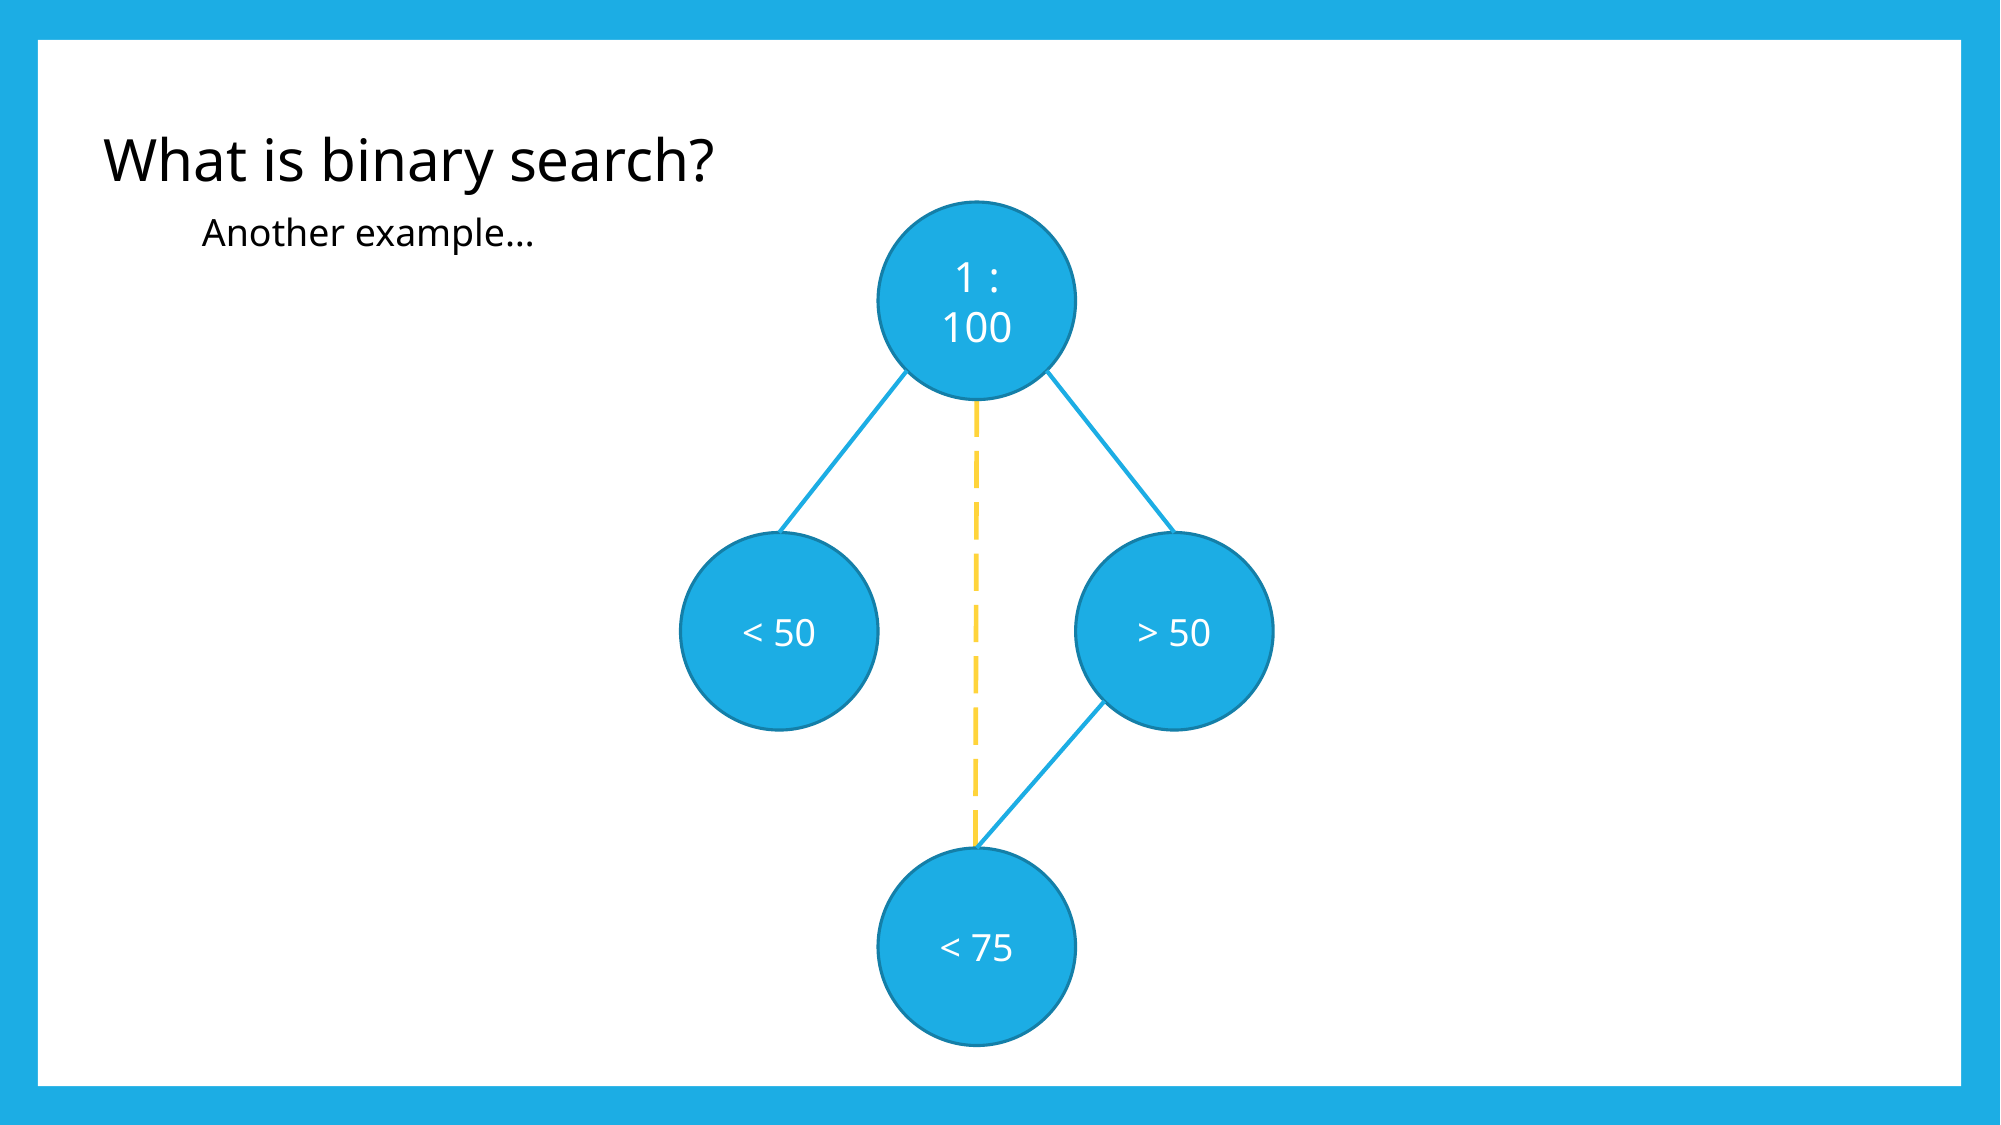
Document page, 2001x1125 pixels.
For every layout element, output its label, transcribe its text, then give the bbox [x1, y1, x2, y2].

text_box Another example… [187, 201, 550, 262]
text_box 1 : 100 [876, 200, 1078, 402]
text_box < 50 [678, 531, 880, 732]
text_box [974, 399, 978, 701]
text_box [1046, 370, 1175, 533]
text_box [974, 856, 978, 983]
text_box > 50 [1074, 531, 1275, 732]
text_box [778, 370, 908, 533]
text_box < 75 [876, 846, 1078, 1048]
text_box What is binary search? [88, 116, 730, 201]
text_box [976, 700, 1105, 849]
